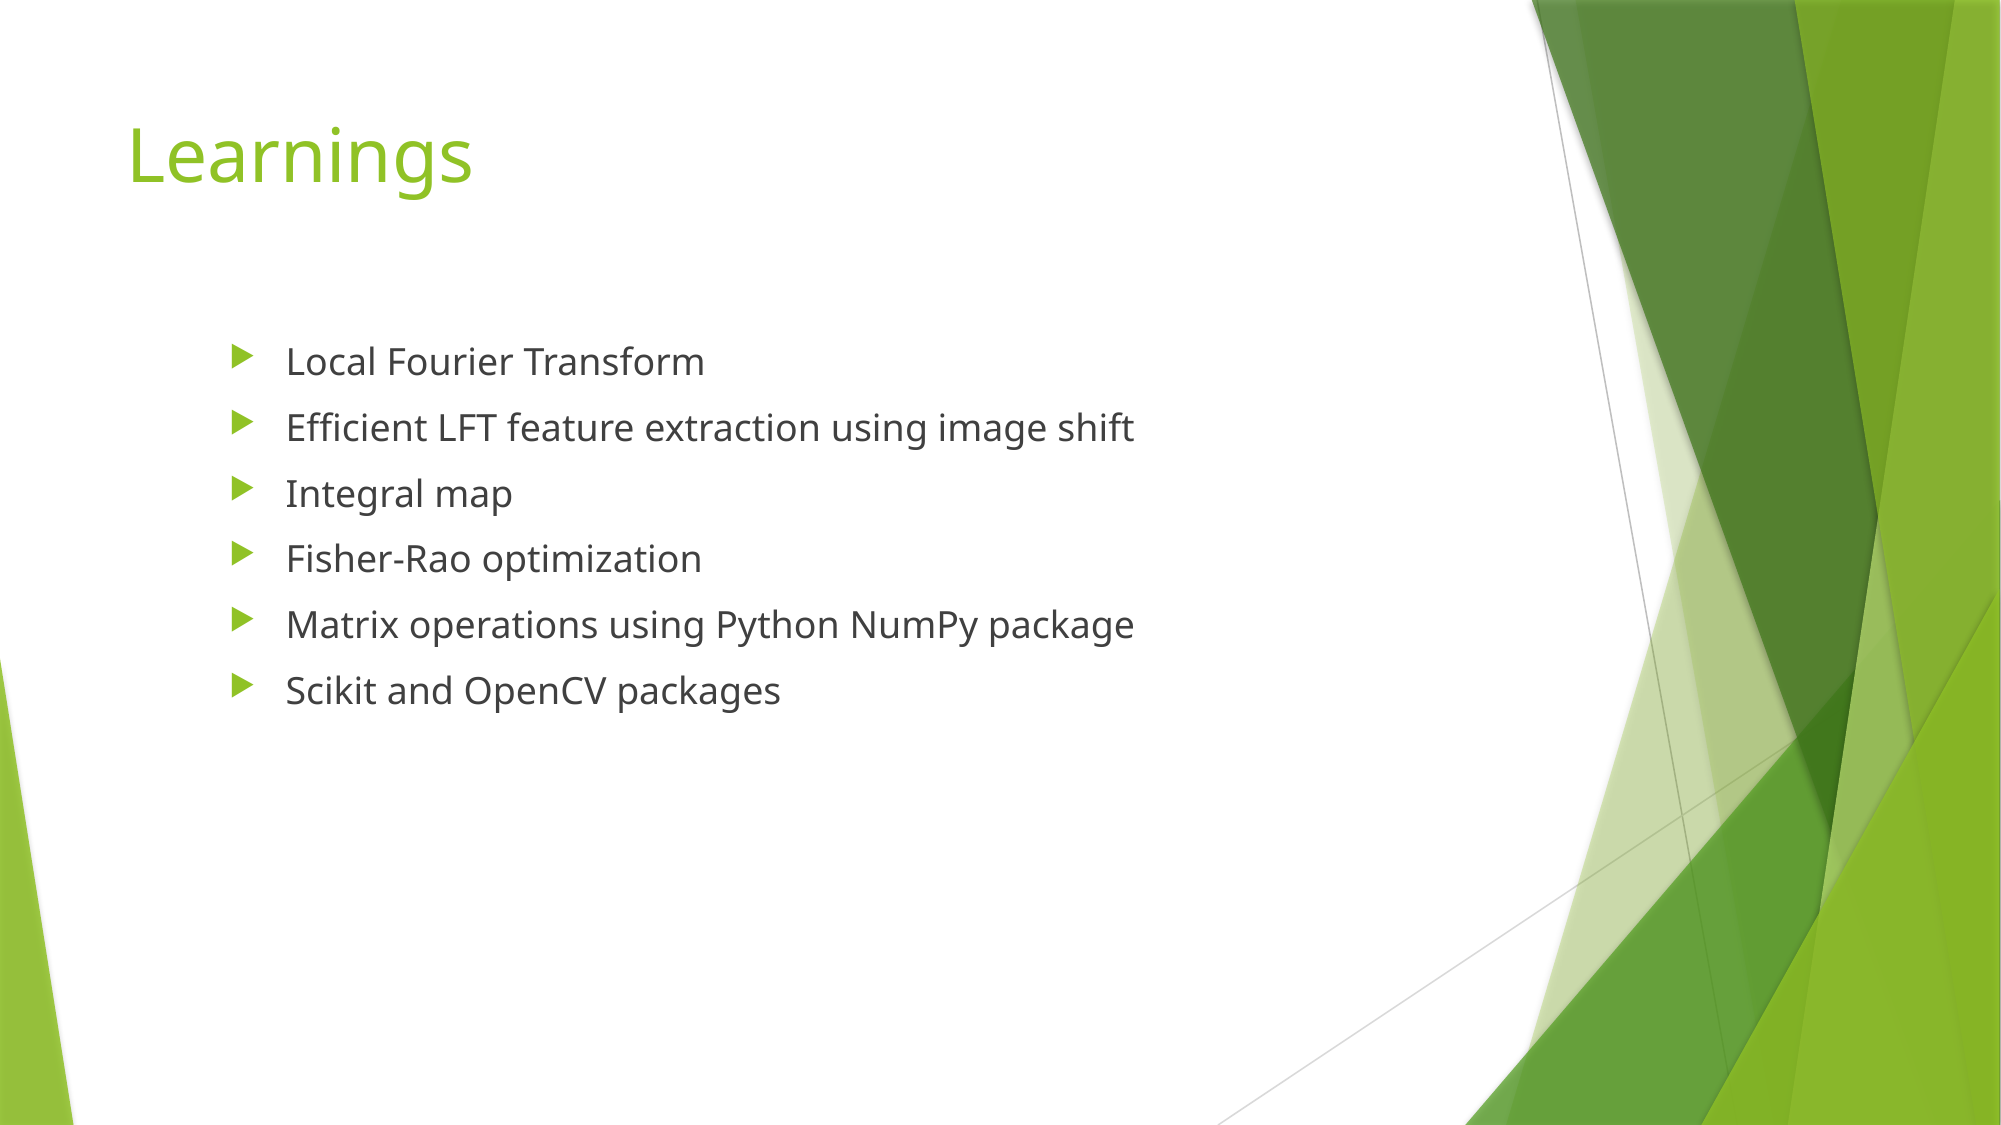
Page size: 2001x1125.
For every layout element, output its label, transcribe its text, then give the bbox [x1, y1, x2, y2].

title Learnings [111, 99, 1522, 317]
text_box Local Fourier Transform Efficient LFT feature extraction using image shift Integral map Fisher-Rao optimization Matrix operations using Python NumPy package Scikit and OpenCV packages [214, 264, 1566, 1014]
